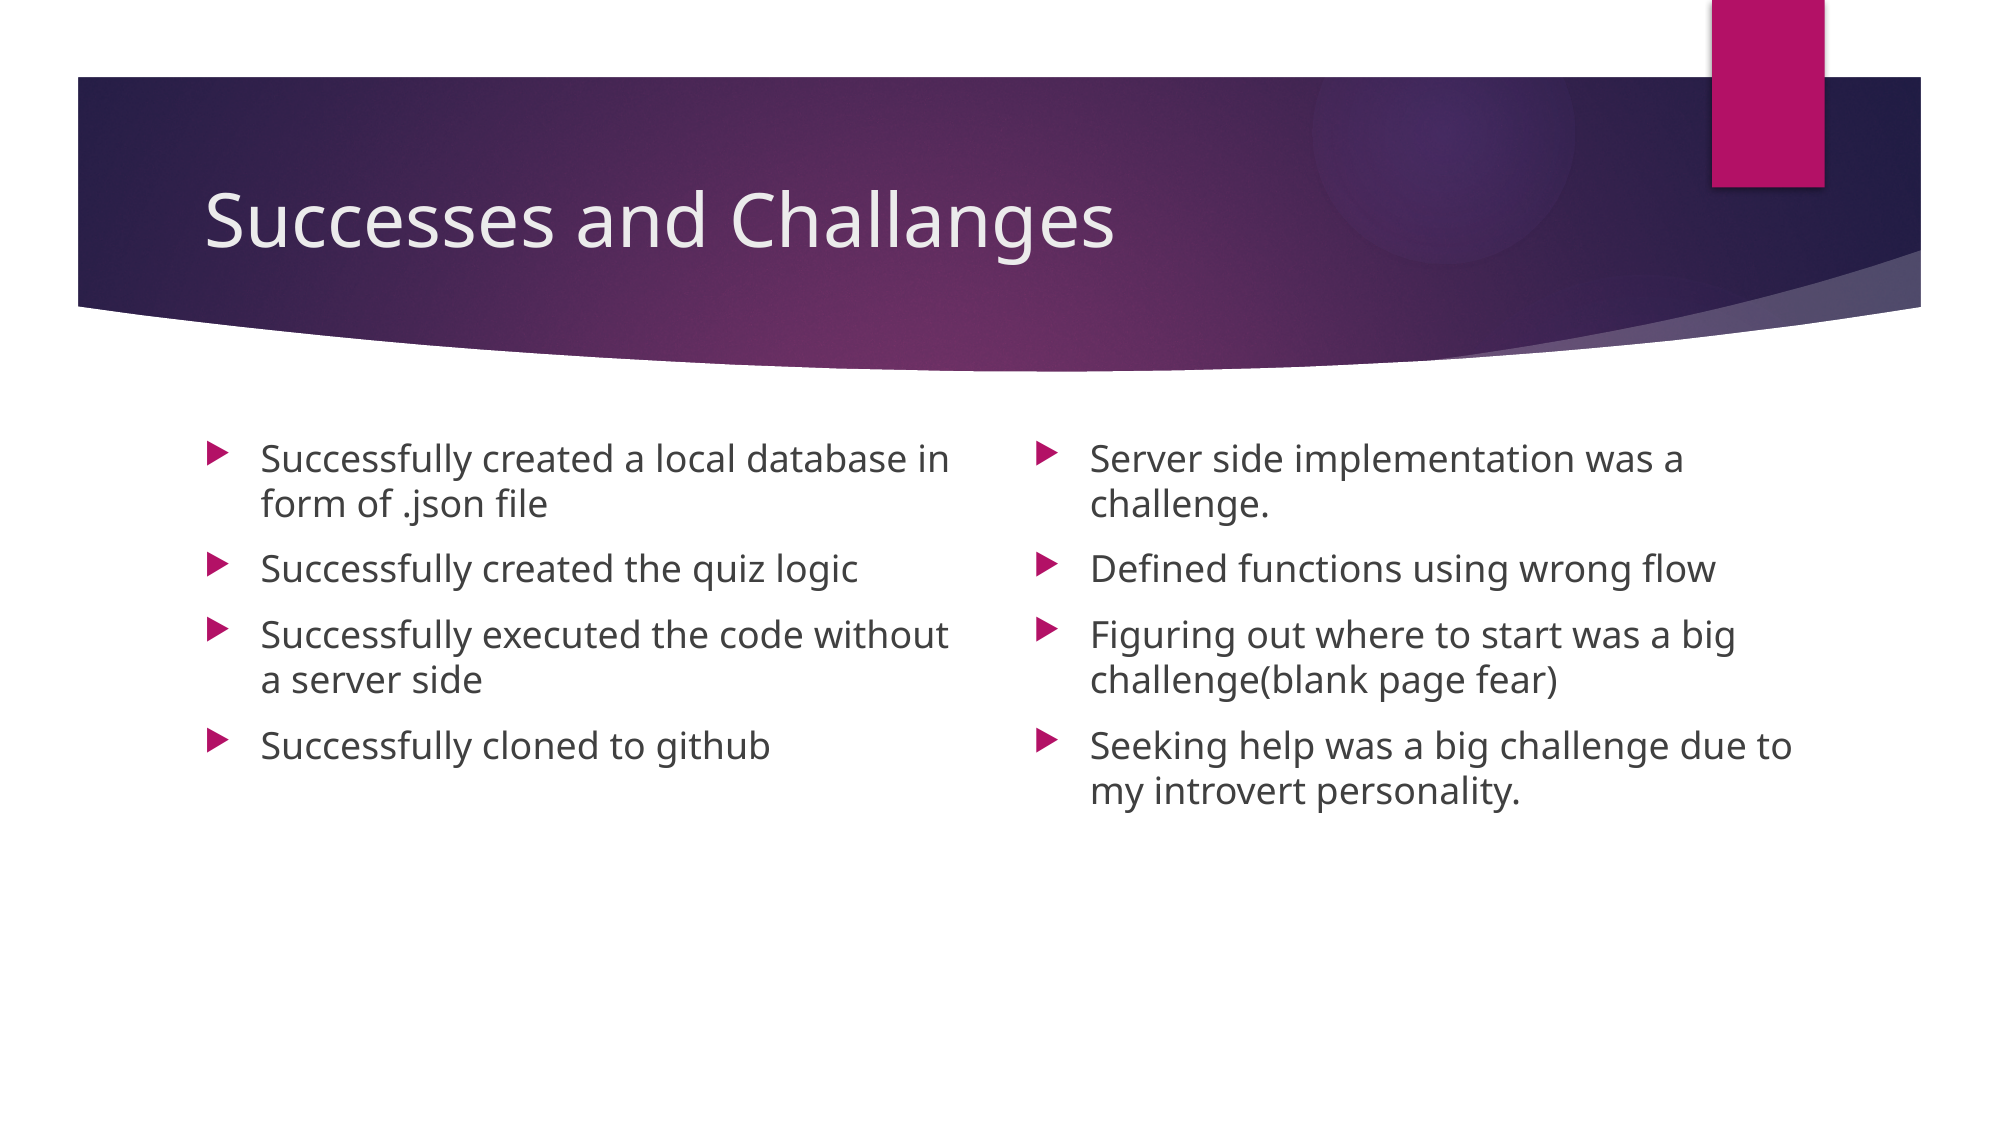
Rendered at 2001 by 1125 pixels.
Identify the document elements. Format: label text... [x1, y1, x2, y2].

list Server side implementation was a challenge. Defined functions using wrong flow Figuring out where to start was a big challenge(blank page fear) Seeking help was a big challenge due to my introvert personality. [1018, 427, 1810, 988]
title Successes and Challanges [189, 159, 1627, 276]
list Successfully created a local database in form of .json file Successfully created the quiz logic Successfully executed the code without a server side Successfully cloned to github [189, 427, 981, 988]
